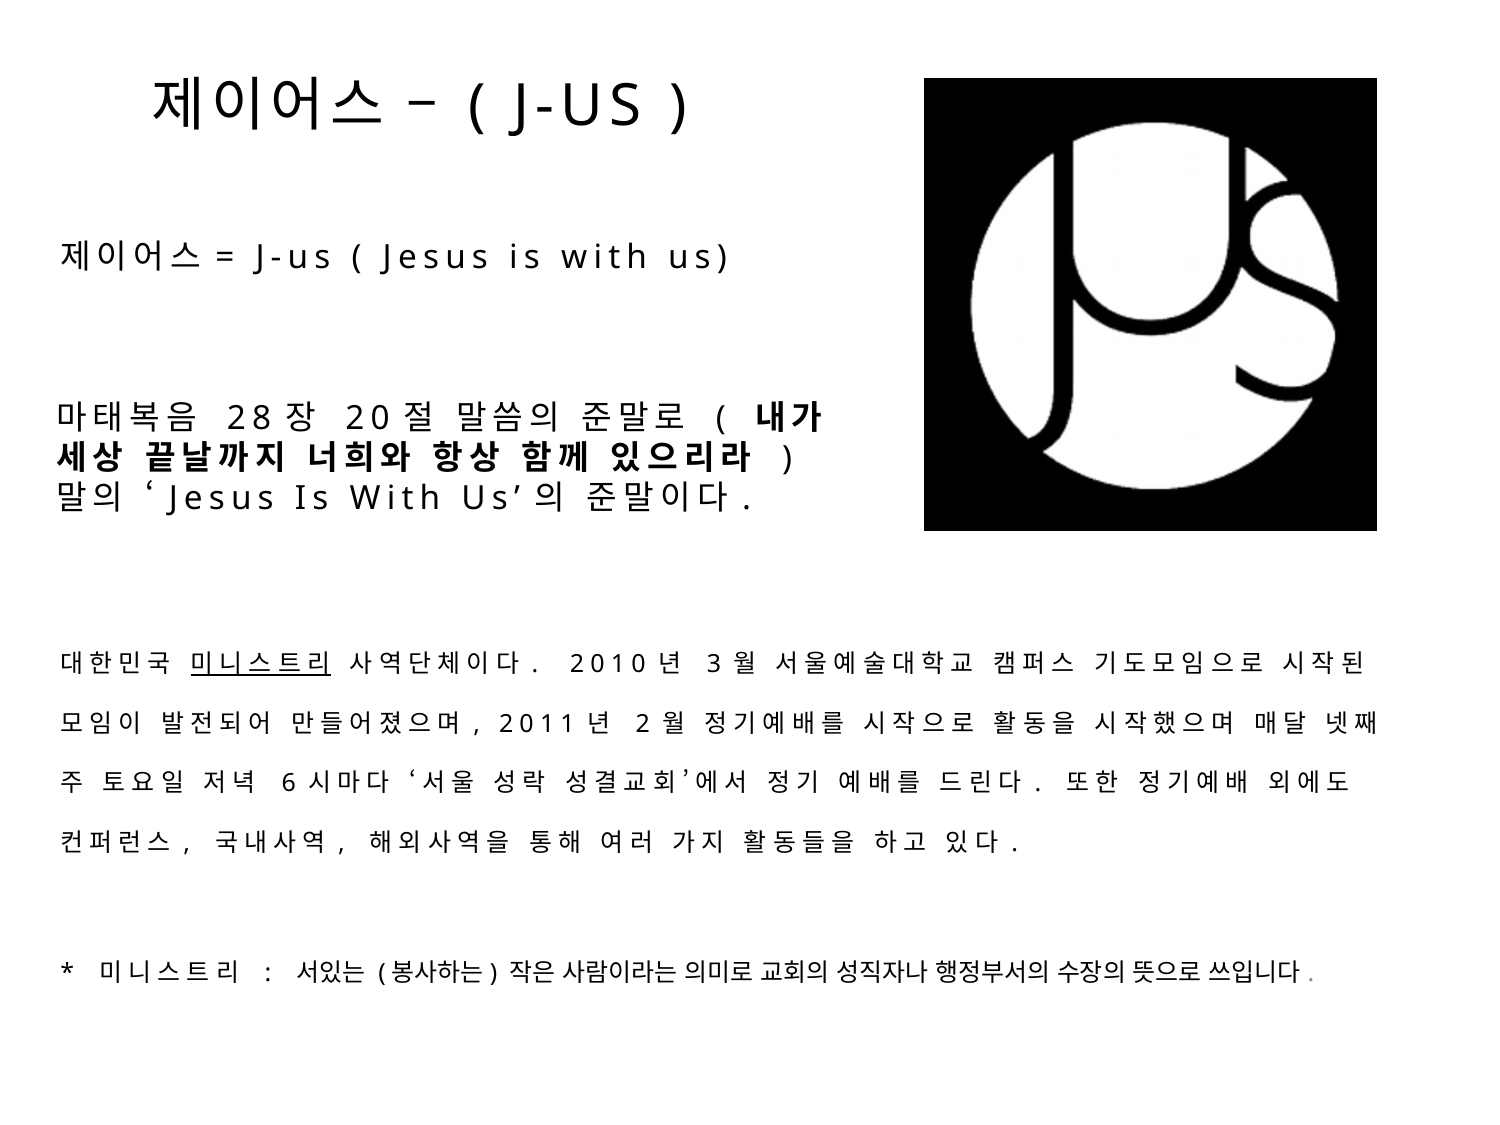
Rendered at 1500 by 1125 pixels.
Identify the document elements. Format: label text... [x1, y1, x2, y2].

subtitle 대한민국 미니스트리 사역단체이다. 2010년 3월 서울예술대학교 캠퍼스 기도모임으로 시작된 모임이 발전되어 만들어졌으며, 2011년 2월 정기예배를 시작으로 활동을 시작했으며 매달 넷째 주 토요일 저녁 6시마다 ‘서울 성락 성결교회’에서 정기 예배를 드린다. 또한 정기예배 외에도 컨퍼런스, 국내사역, 해외사역을 통해 여러 가지 활동들을 하고 있다. * 미니스트리 : 서있는 (봉사하는) 작은 사람이라는 의미로 교회의 성직자나 행정부서의 수장의 뜻으로 쓰입니다. [0, 609, 1418, 1125]
text_box 마태복음 28장 20절 말씀의 준말로 ( 내가 세상 끝날까지 너희와 항상 함께 있으리라 ) 말의 ‘Jesus Is With Us’의 준말이다. [41, 349, 880, 563]
text_box 제이어스= J-us ( Jesus is with us) [45, 184, 802, 327]
picture [924, 77, 1378, 531]
text_box 제이어스 – ( J-US ) [41, 30, 798, 173]
